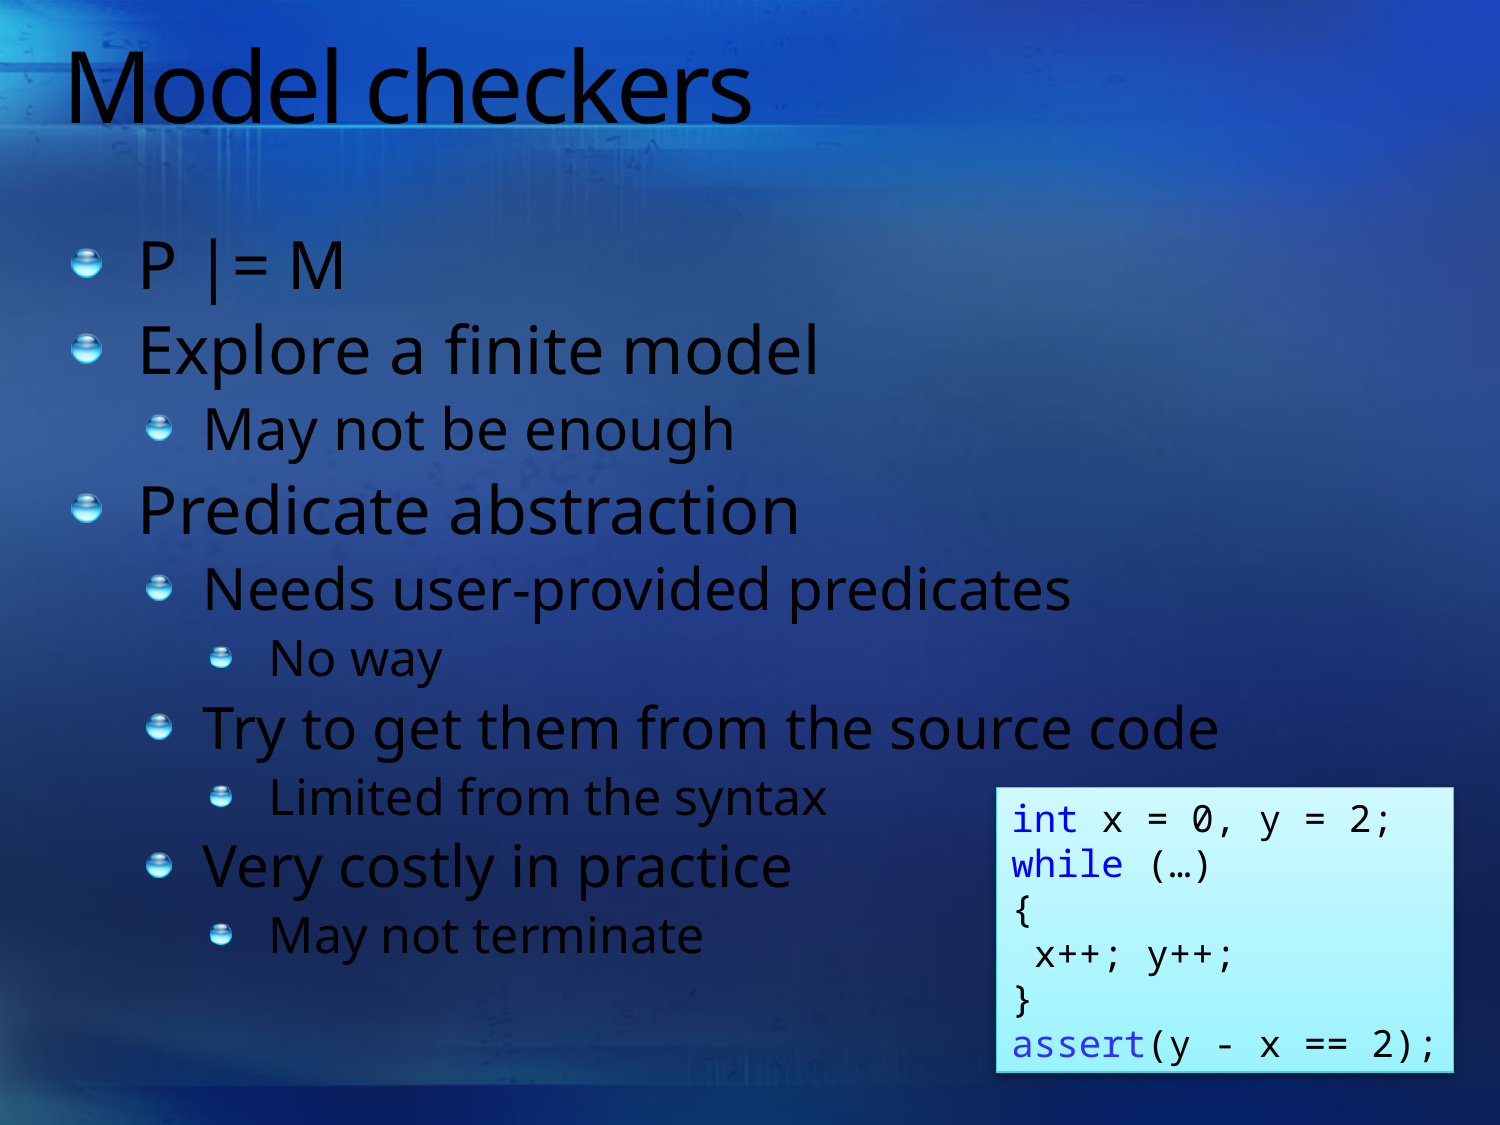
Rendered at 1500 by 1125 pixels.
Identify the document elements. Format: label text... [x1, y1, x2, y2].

picture [0, 0, 1500, 1125]
title Model checkers [62, 37, 1438, 147]
text_box int x = 0, y = 2; while (…) { x++; y++; } assert(y - x == 2); [996, 787, 1454, 1073]
list P |= M Explore a finite model May not be enough Predicate abstraction Needs user-provided predicates No way Try to get them from the source code Limited from the syntax Very costly in practice May not terminate [62, 231, 1438, 1004]
